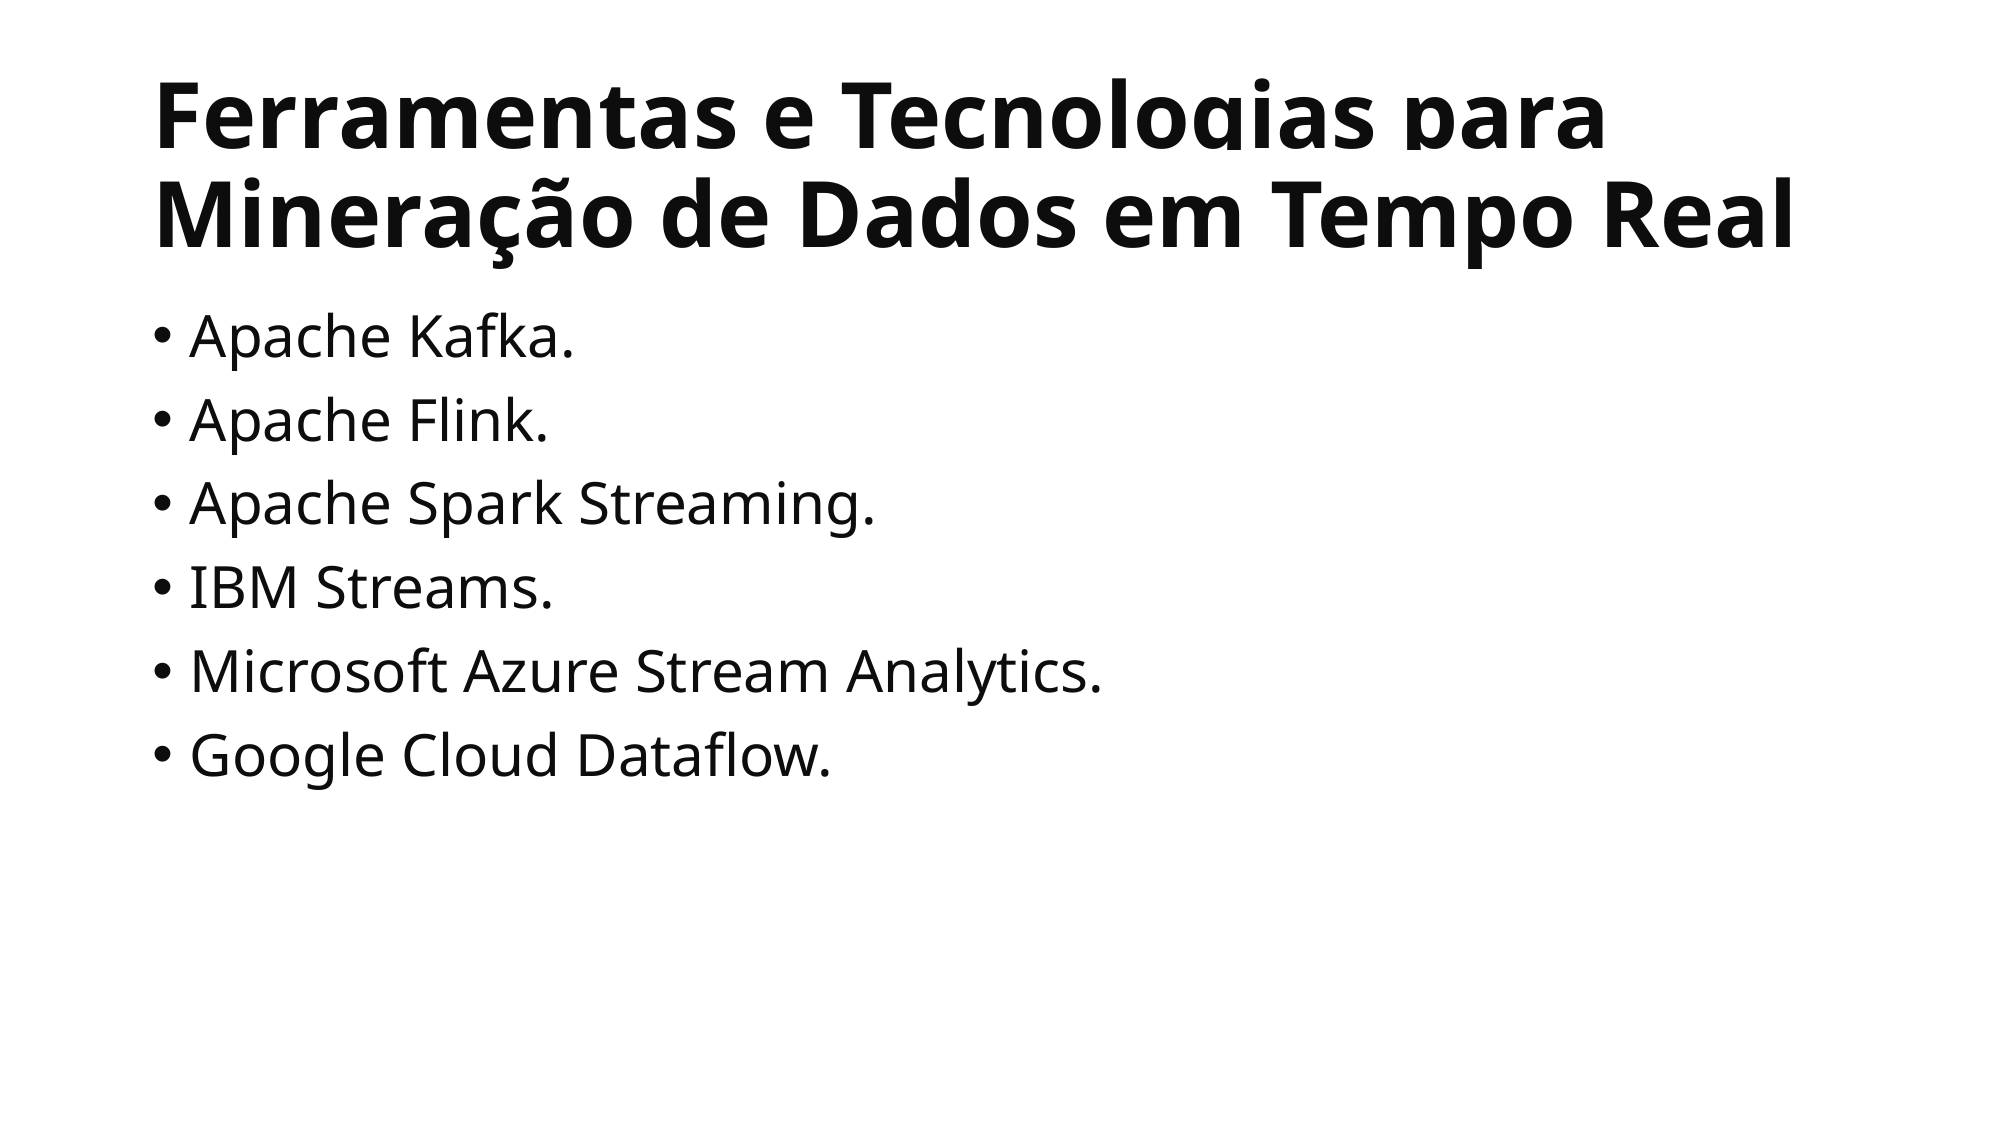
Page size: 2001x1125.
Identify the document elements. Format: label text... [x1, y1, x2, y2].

title Ferramentas e Tecnologias para Mineração de Dados em Tempo Real [137, 59, 1863, 278]
list Apache Kafka. Apache Flink. Apache Spark Streaming. IBM Streams. Microsoft Azure Stream Analytics. Google Cloud Dataflow. [137, 299, 1863, 1014]
